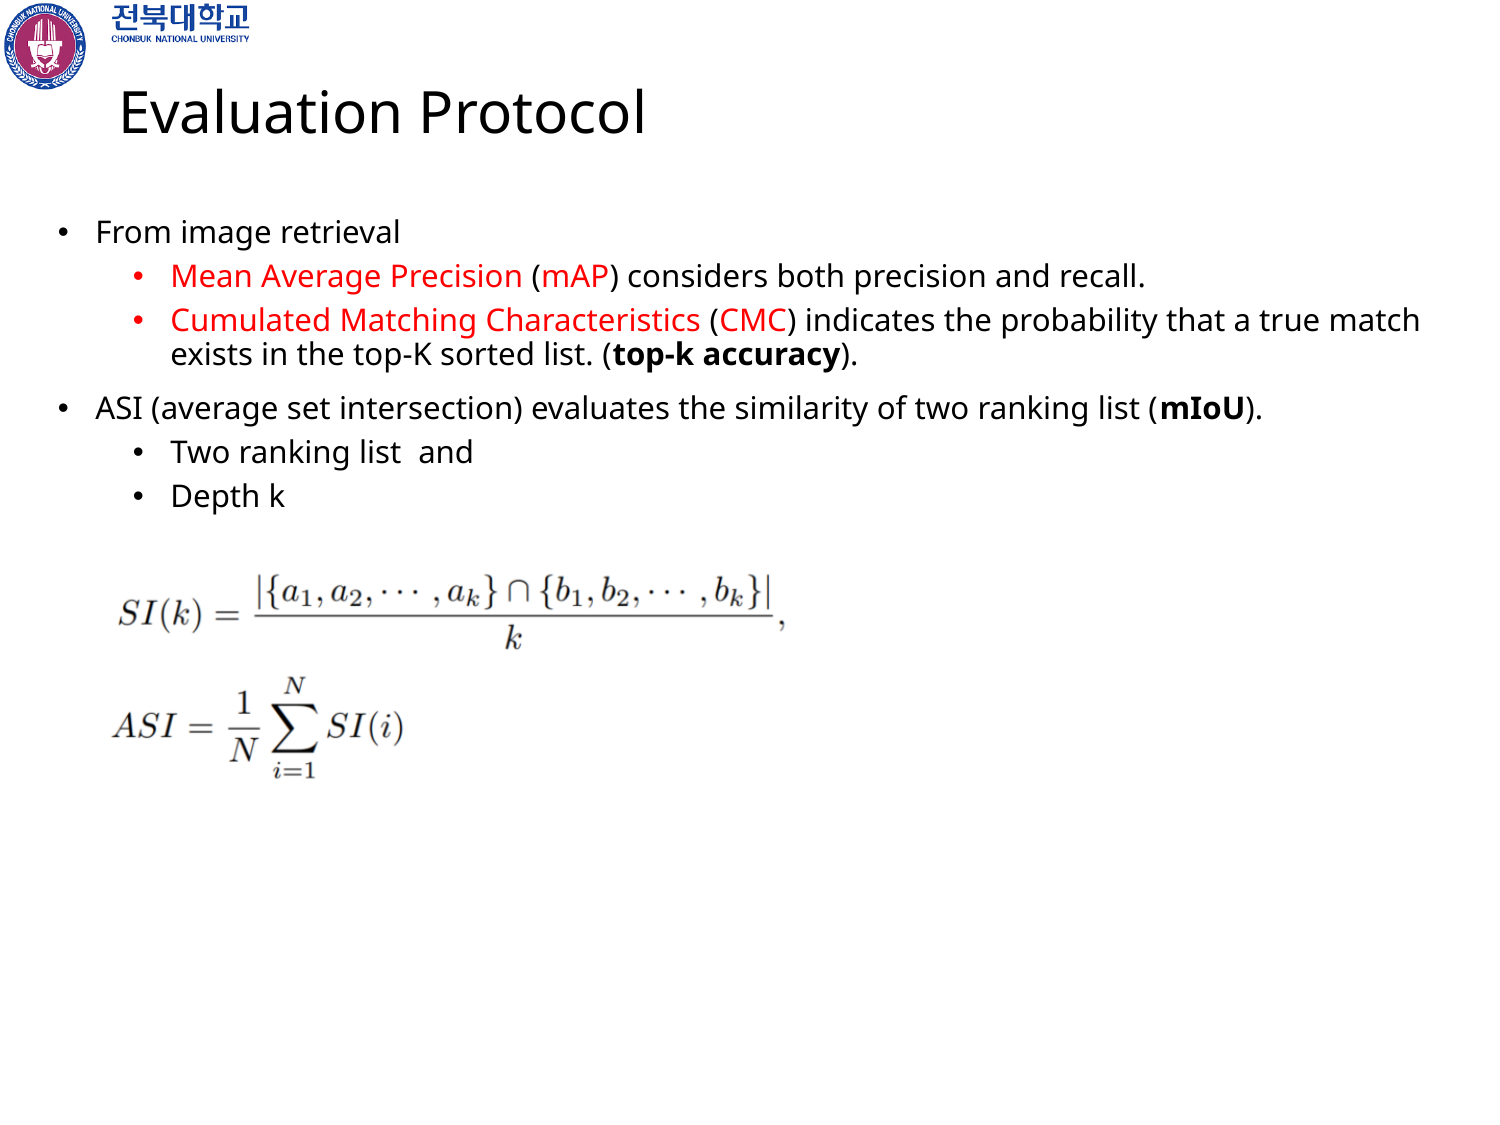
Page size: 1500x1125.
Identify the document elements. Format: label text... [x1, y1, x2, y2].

picture [103, 0, 257, 46]
title Evaluation Protocol [103, 59, 1397, 170]
picture [0, 0, 90, 92]
picture [94, 542, 819, 785]
